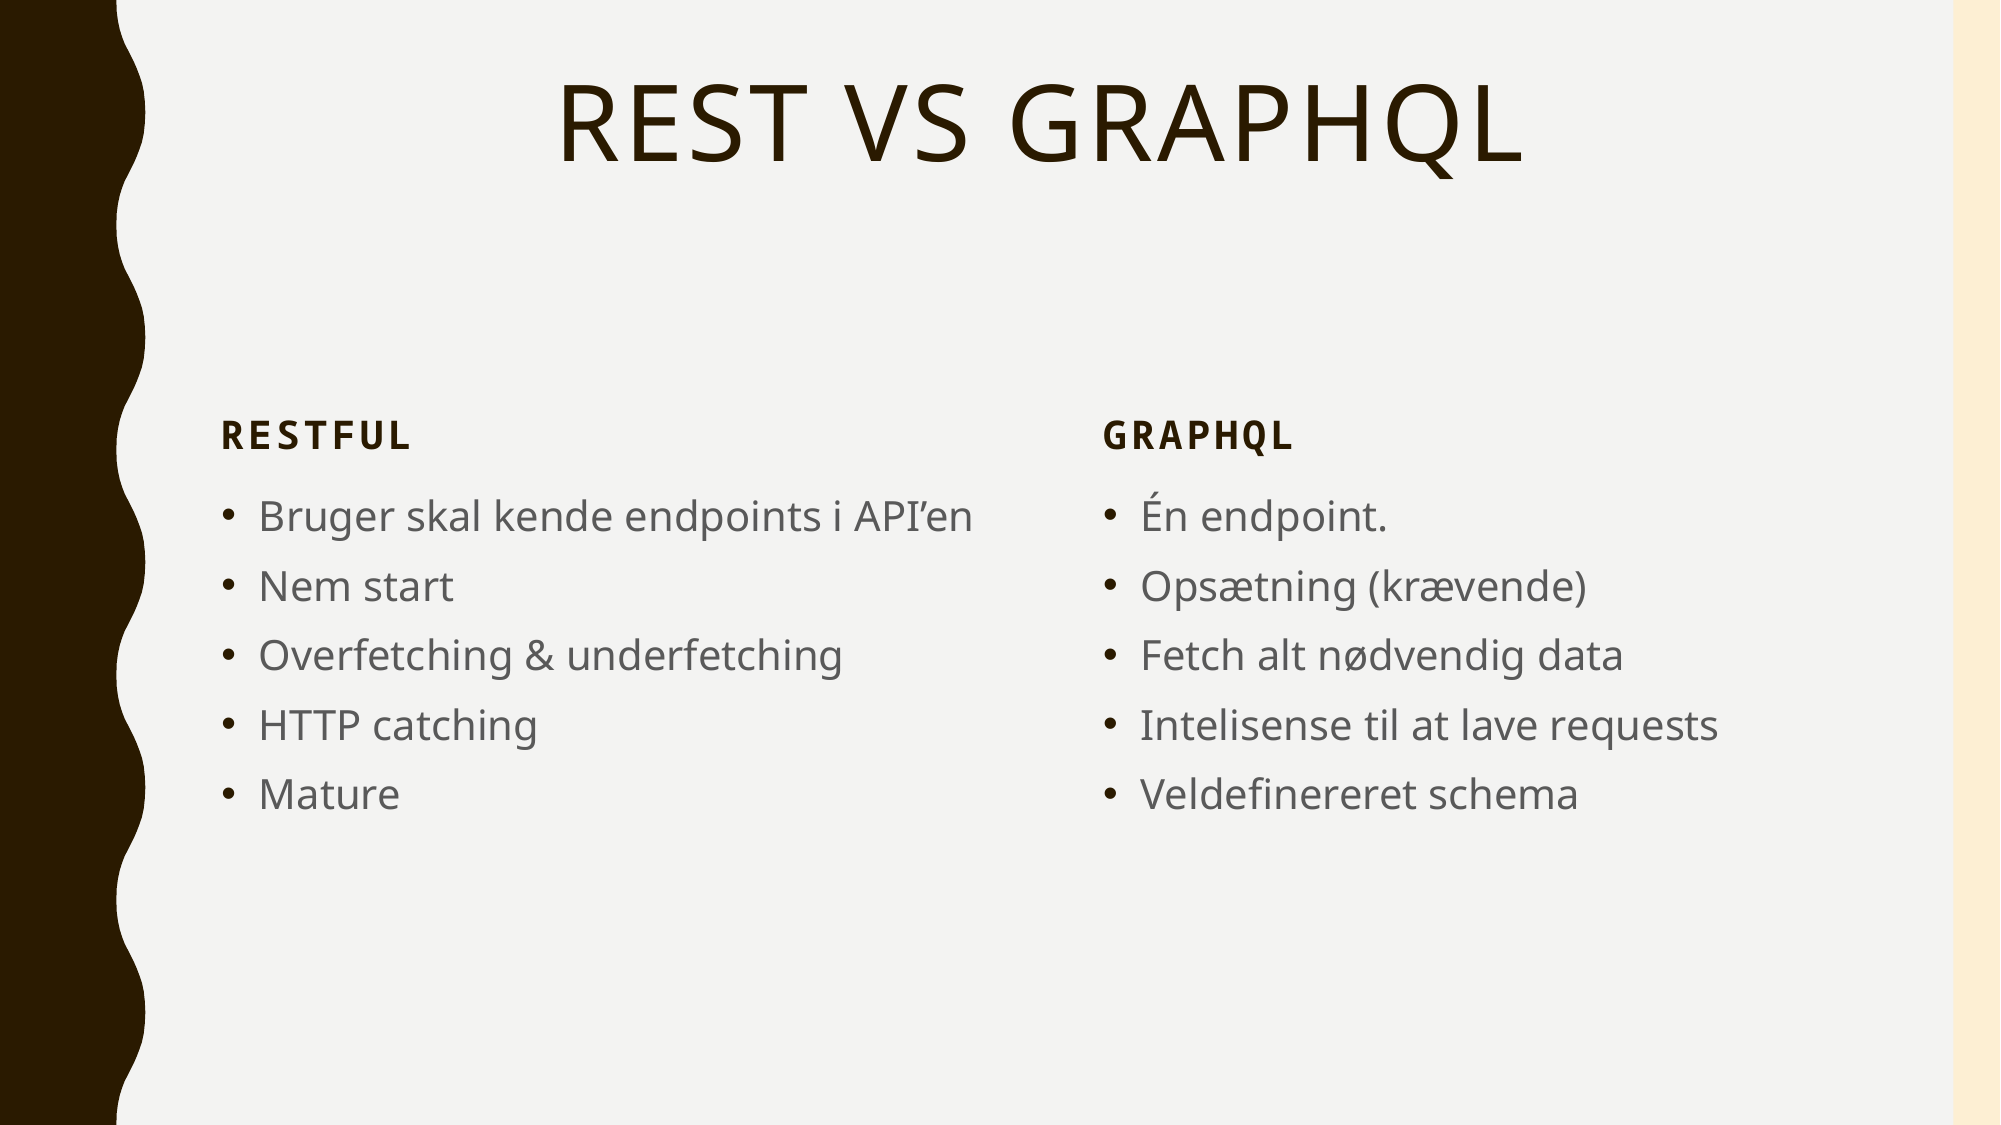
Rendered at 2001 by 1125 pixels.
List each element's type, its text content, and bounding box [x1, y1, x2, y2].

list Bruger skal kende endpoints i API’en Nem start Overfetching & underfetching HTTP catching Mature [206, 477, 994, 969]
list RESTful [205, 360, 993, 465]
title Rest vs GraphQL [205, 62, 1875, 308]
list GraphQL [1088, 360, 1876, 465]
list Én endpoint. Opsætning (krævende) Fetch alt nødvendig data Intelisense til at lave requests Veldefinereret schema [1088, 477, 1876, 969]
